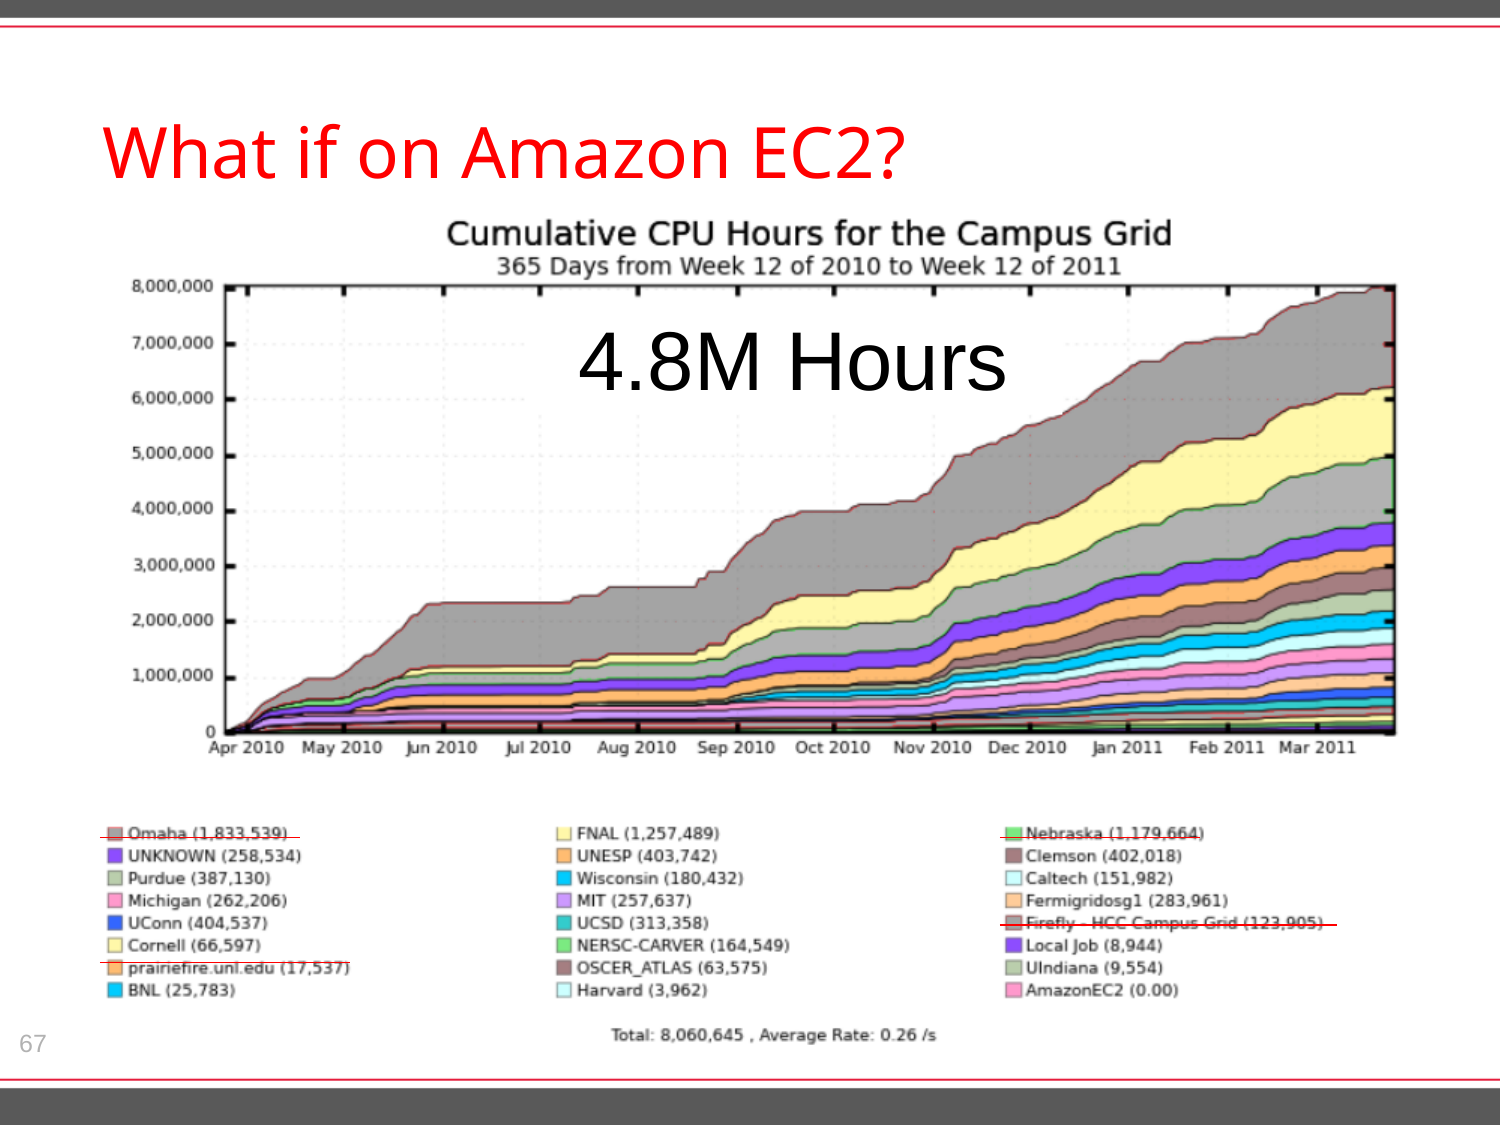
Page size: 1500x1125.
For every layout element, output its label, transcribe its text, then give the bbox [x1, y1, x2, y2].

slide_number 67 [4, 1012, 355, 1073]
picture [0, 0, 1500, 1125]
title What if on Amazon EC2? [87, 99, 1363, 199]
